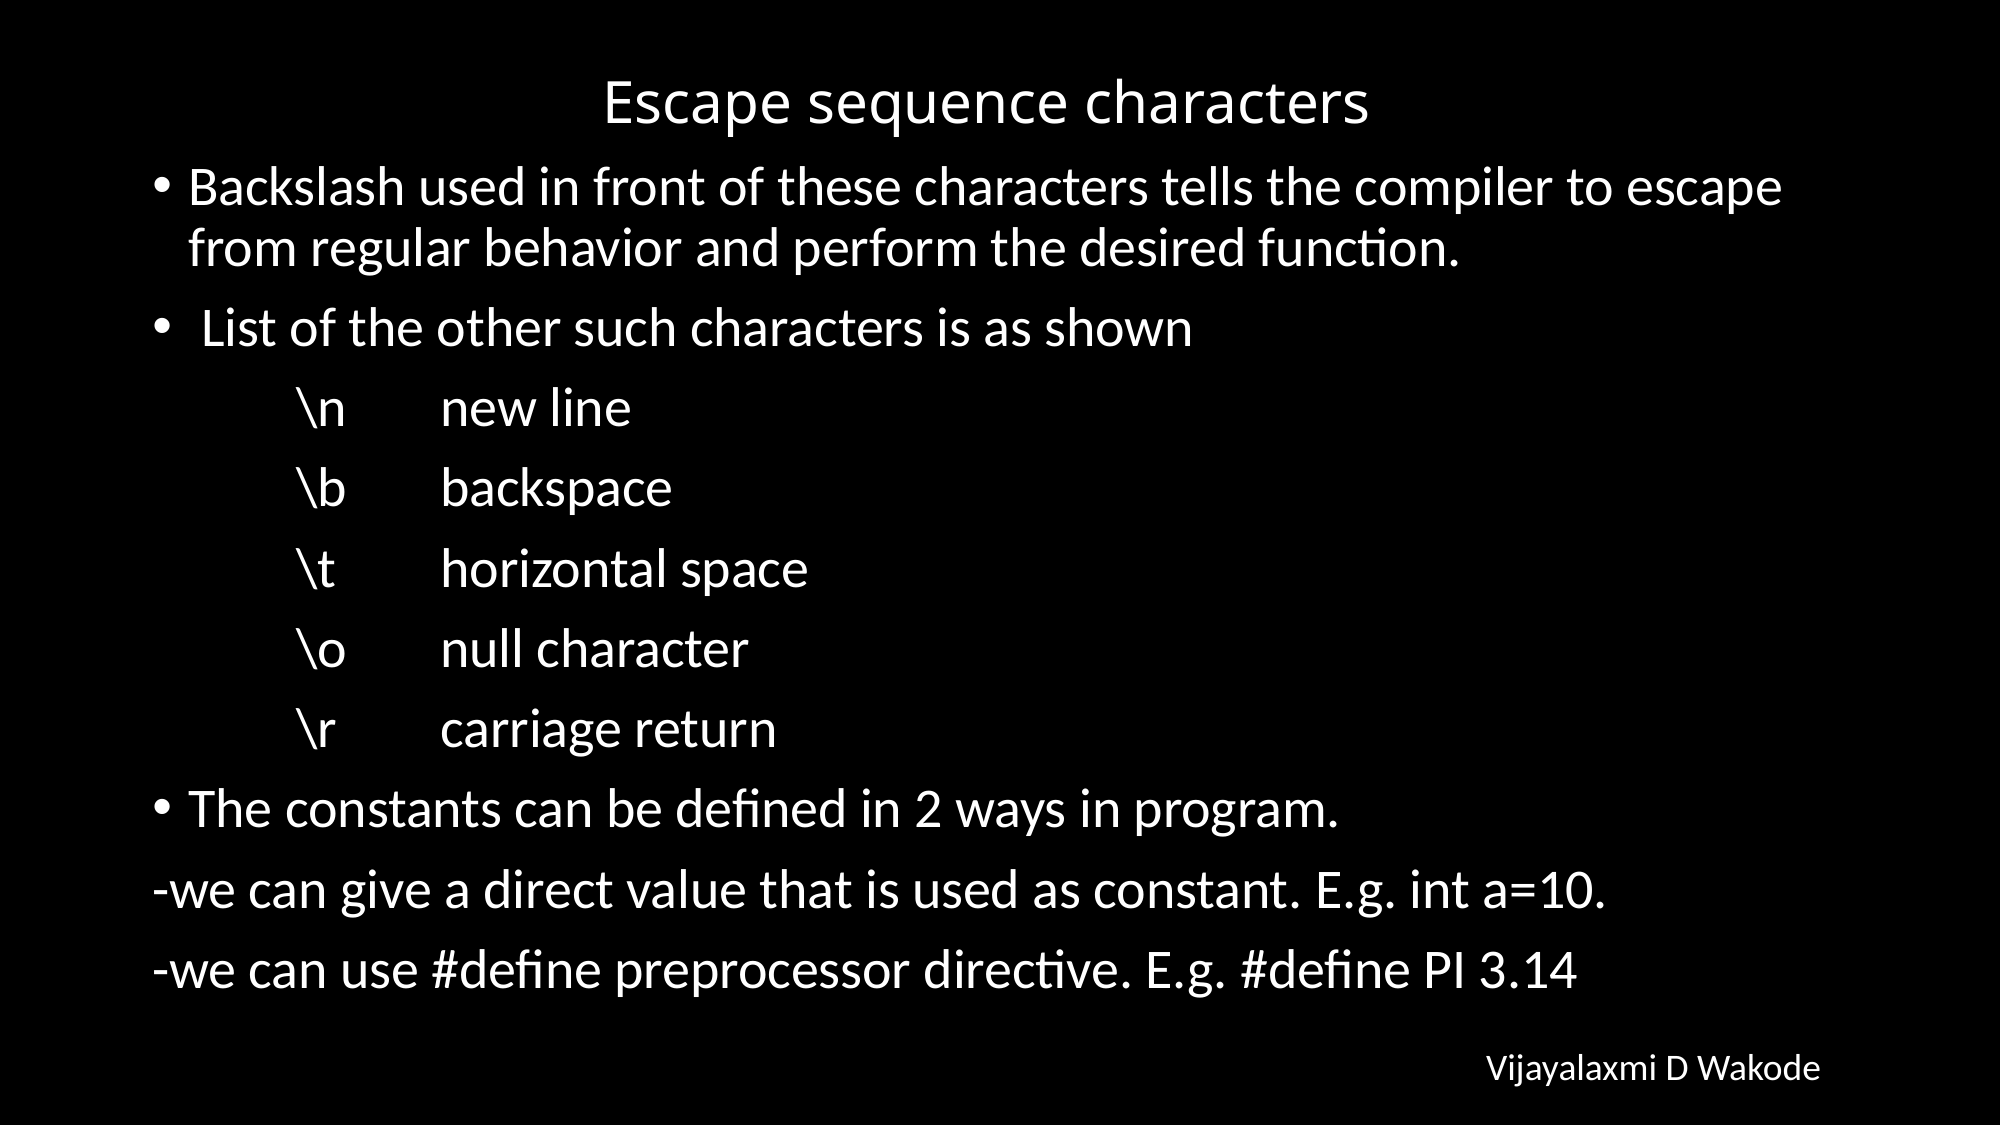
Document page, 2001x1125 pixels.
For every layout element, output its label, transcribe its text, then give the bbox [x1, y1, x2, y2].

title Escape sequence characters [137, 59, 1863, 149]
footer Vijayalaxmi D Wakode [1444, 1035, 1863, 1096]
list Backslash used in front of these characters tells the compiler to escape from regular behavior and perform the desired function. List of the other such characters is as shown \n new line \b backspace \t horizontal space \o null character \r carriage return The constants can be defined in 2 ways in program. -we can give a direct value that is used as constant. E.g. int a=10. -we can use #define preprocessor directive. E.g. #define PI 3.14 [137, 149, 1863, 1014]
